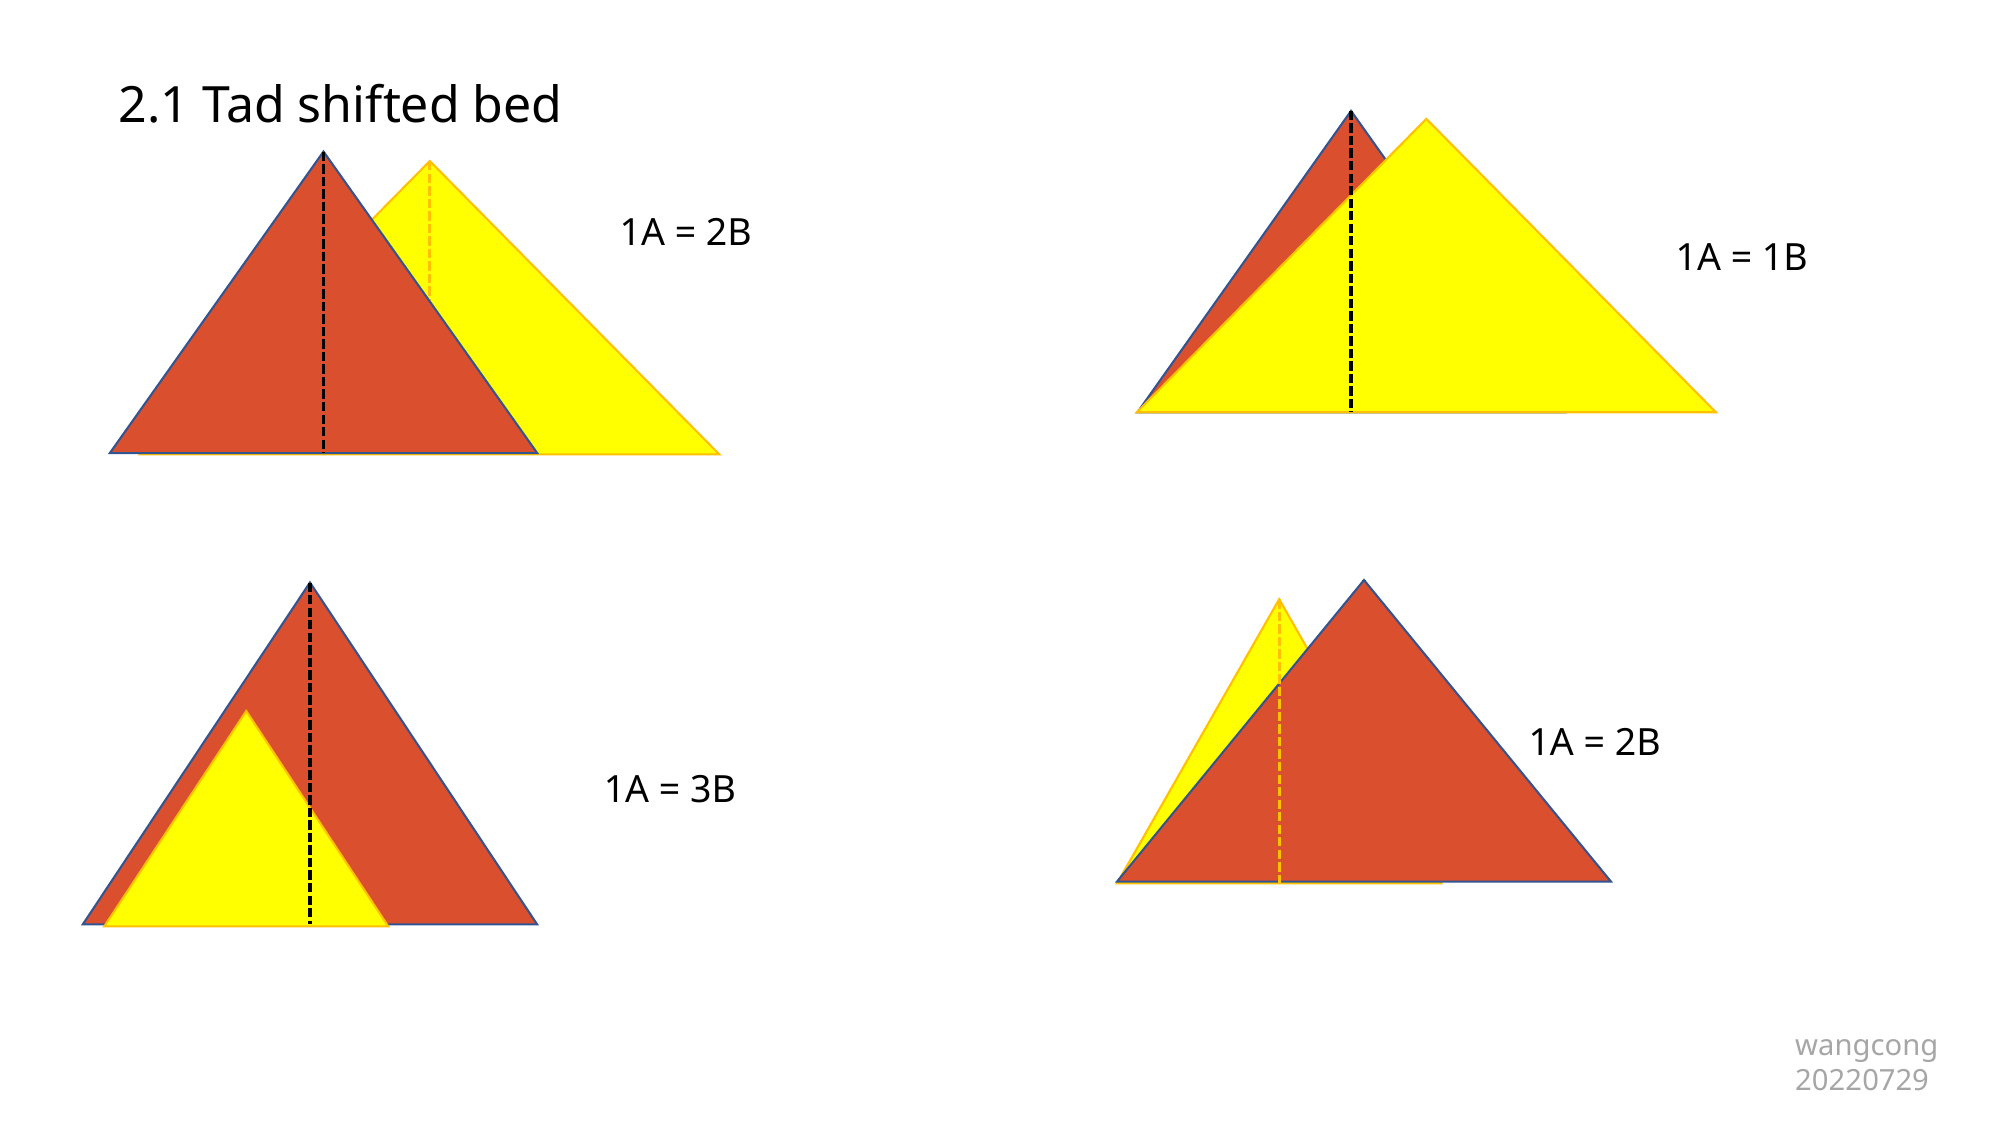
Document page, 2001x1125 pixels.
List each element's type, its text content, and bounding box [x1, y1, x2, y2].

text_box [82, 582, 538, 927]
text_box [1136, 110, 1716, 413]
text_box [109, 151, 720, 455]
text_box 1A = 1B [1716, 225, 1882, 286]
text_box 1A = 2B [1611, 711, 1735, 771]
text_box 1A = 2B [720, 200, 826, 261]
text_box 2.1 Tad shifted bed [104, 65, 711, 140]
text_box wangcong 20220729 [1780, 1018, 2000, 1104]
text_box 1A = 3B [588, 758, 810, 818]
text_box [1116, 579, 1611, 884]
